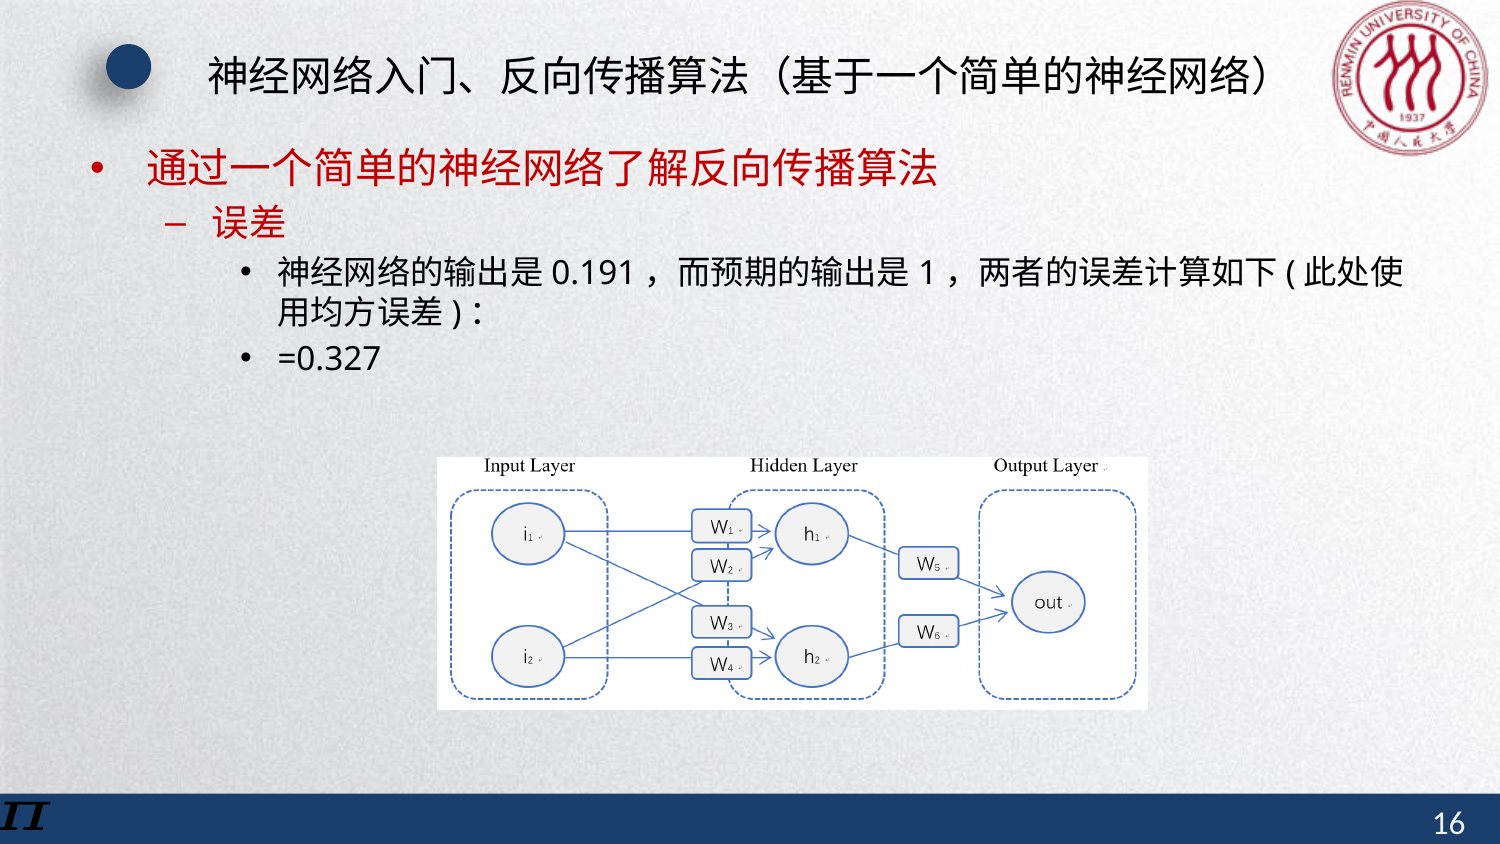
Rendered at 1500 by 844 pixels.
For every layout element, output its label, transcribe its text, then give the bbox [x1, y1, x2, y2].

picture [0, 0, 1500, 793]
title 神经网络入门、反向传播算法（基于一个简单的神经网络） [75, 33, 1425, 116]
